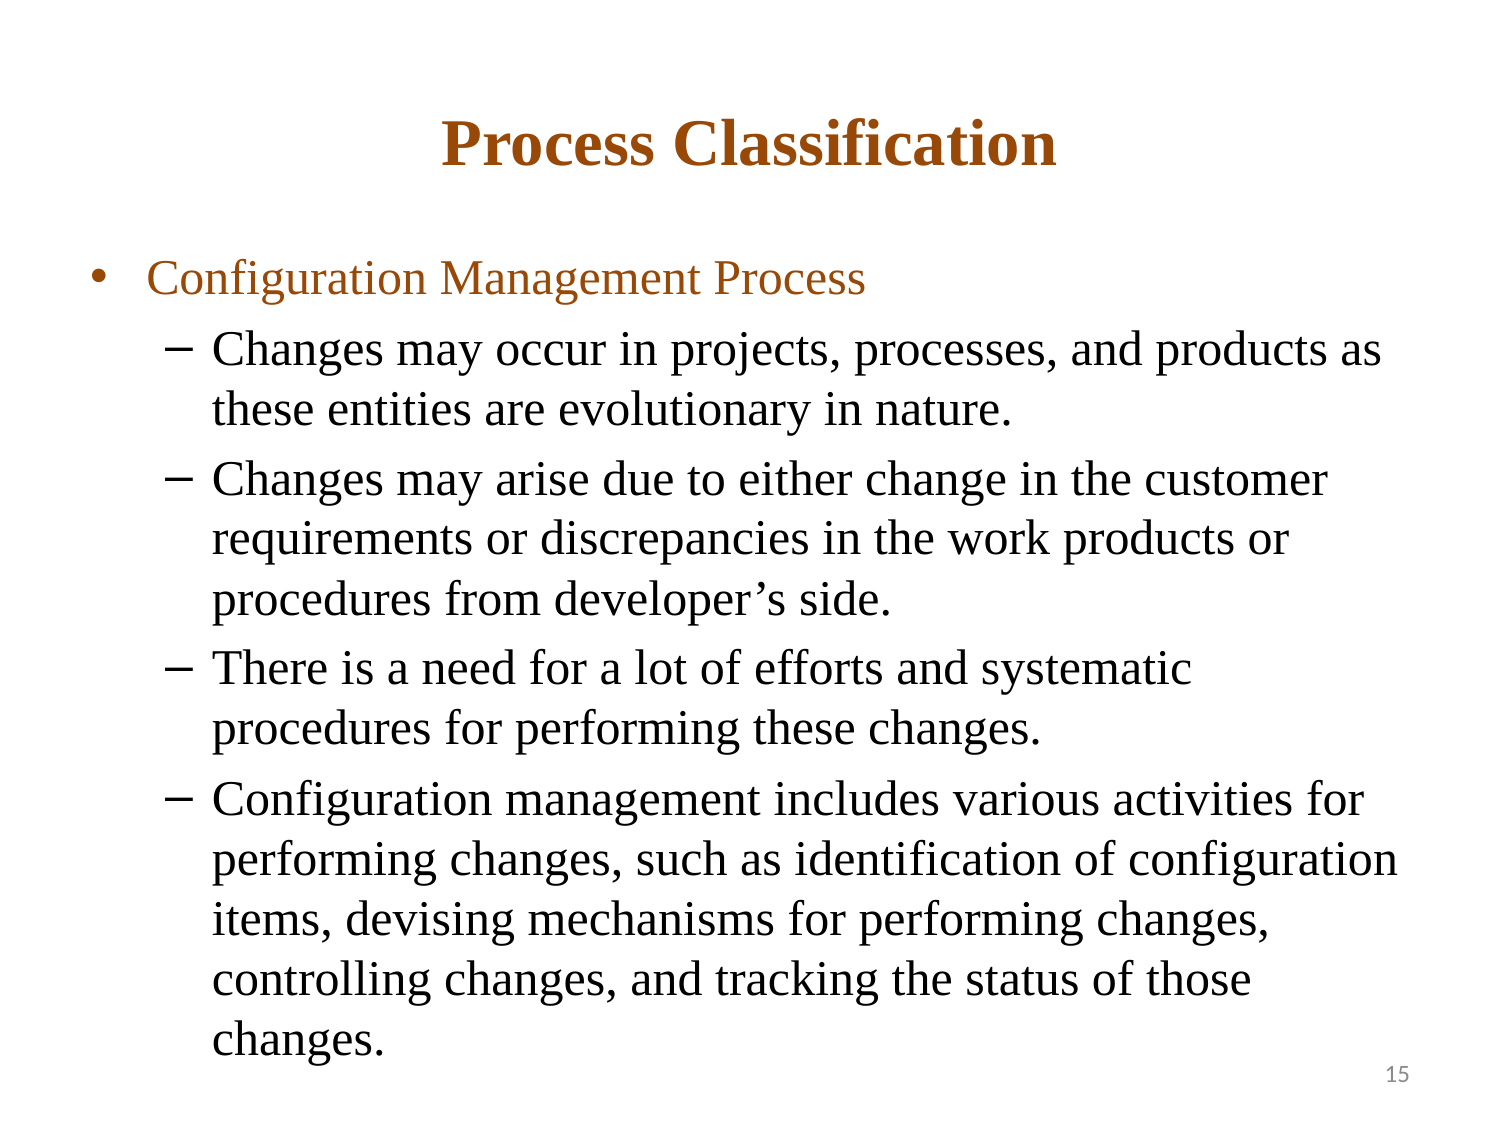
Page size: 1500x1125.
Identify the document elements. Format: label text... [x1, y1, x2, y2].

title Process Classification [75, 45, 1425, 233]
list Configuration Management Process Changes may occur in projects, processes, and products as these entities are evolutionary in nature. Changes may arise due to either change in the customer requirements or discrepancies in the work products or procedures from developer’s side. There is a need for a lot of efforts and systematic procedures for performing these changes. Configuration management includes various activities for performing changes, such as identification of configuration items, devising mechanisms for performing changes, controlling changes, and tracking the status of those changes. [75, 237, 1425, 980]
slide_number 15 [1074, 1042, 1425, 1103]
